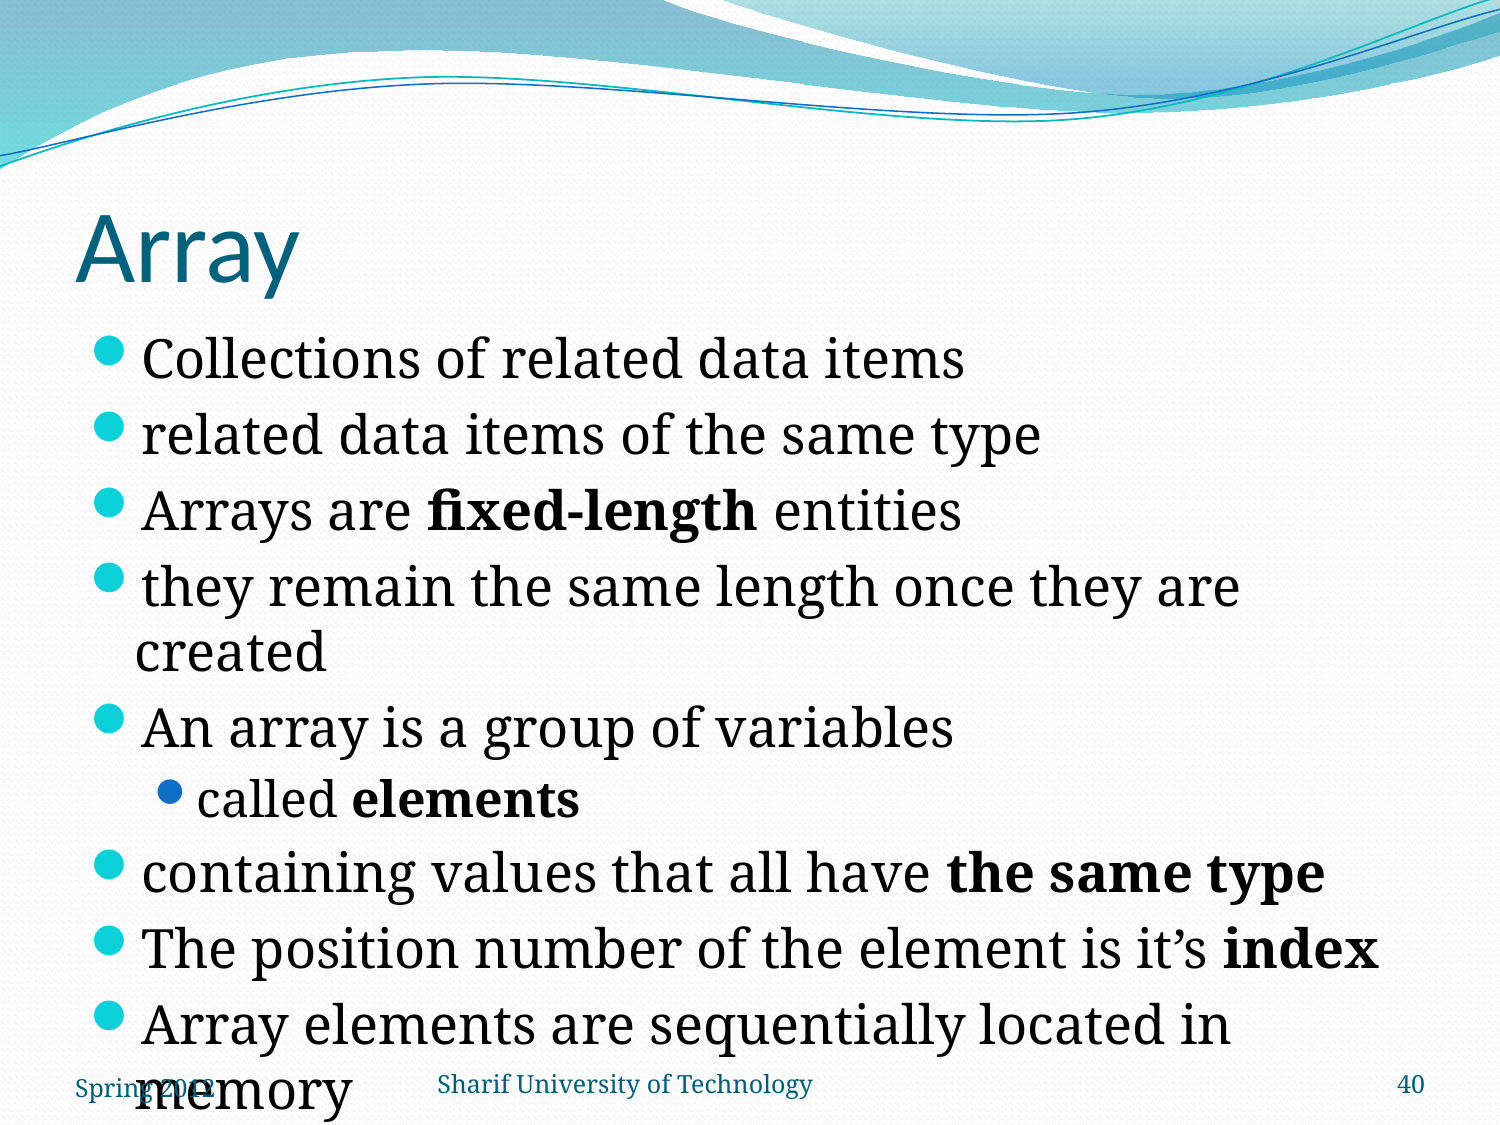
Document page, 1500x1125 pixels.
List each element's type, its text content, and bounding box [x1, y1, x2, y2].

footer Sharif University of Technology [437, 1042, 988, 1103]
slide_number 40 [1299, 1042, 1425, 1103]
list Collections of related data items related data items of the same type Arrays are fixed-length entities they remain the same length once they are created An array is a group of variables called elements containing values that all have the same type The position number of the element is it’s index Array elements are sequentially located in memory [75, 317, 1425, 1038]
slide_number Spring 2012 [75, 1042, 425, 1103]
title Array [75, 115, 1425, 303]
